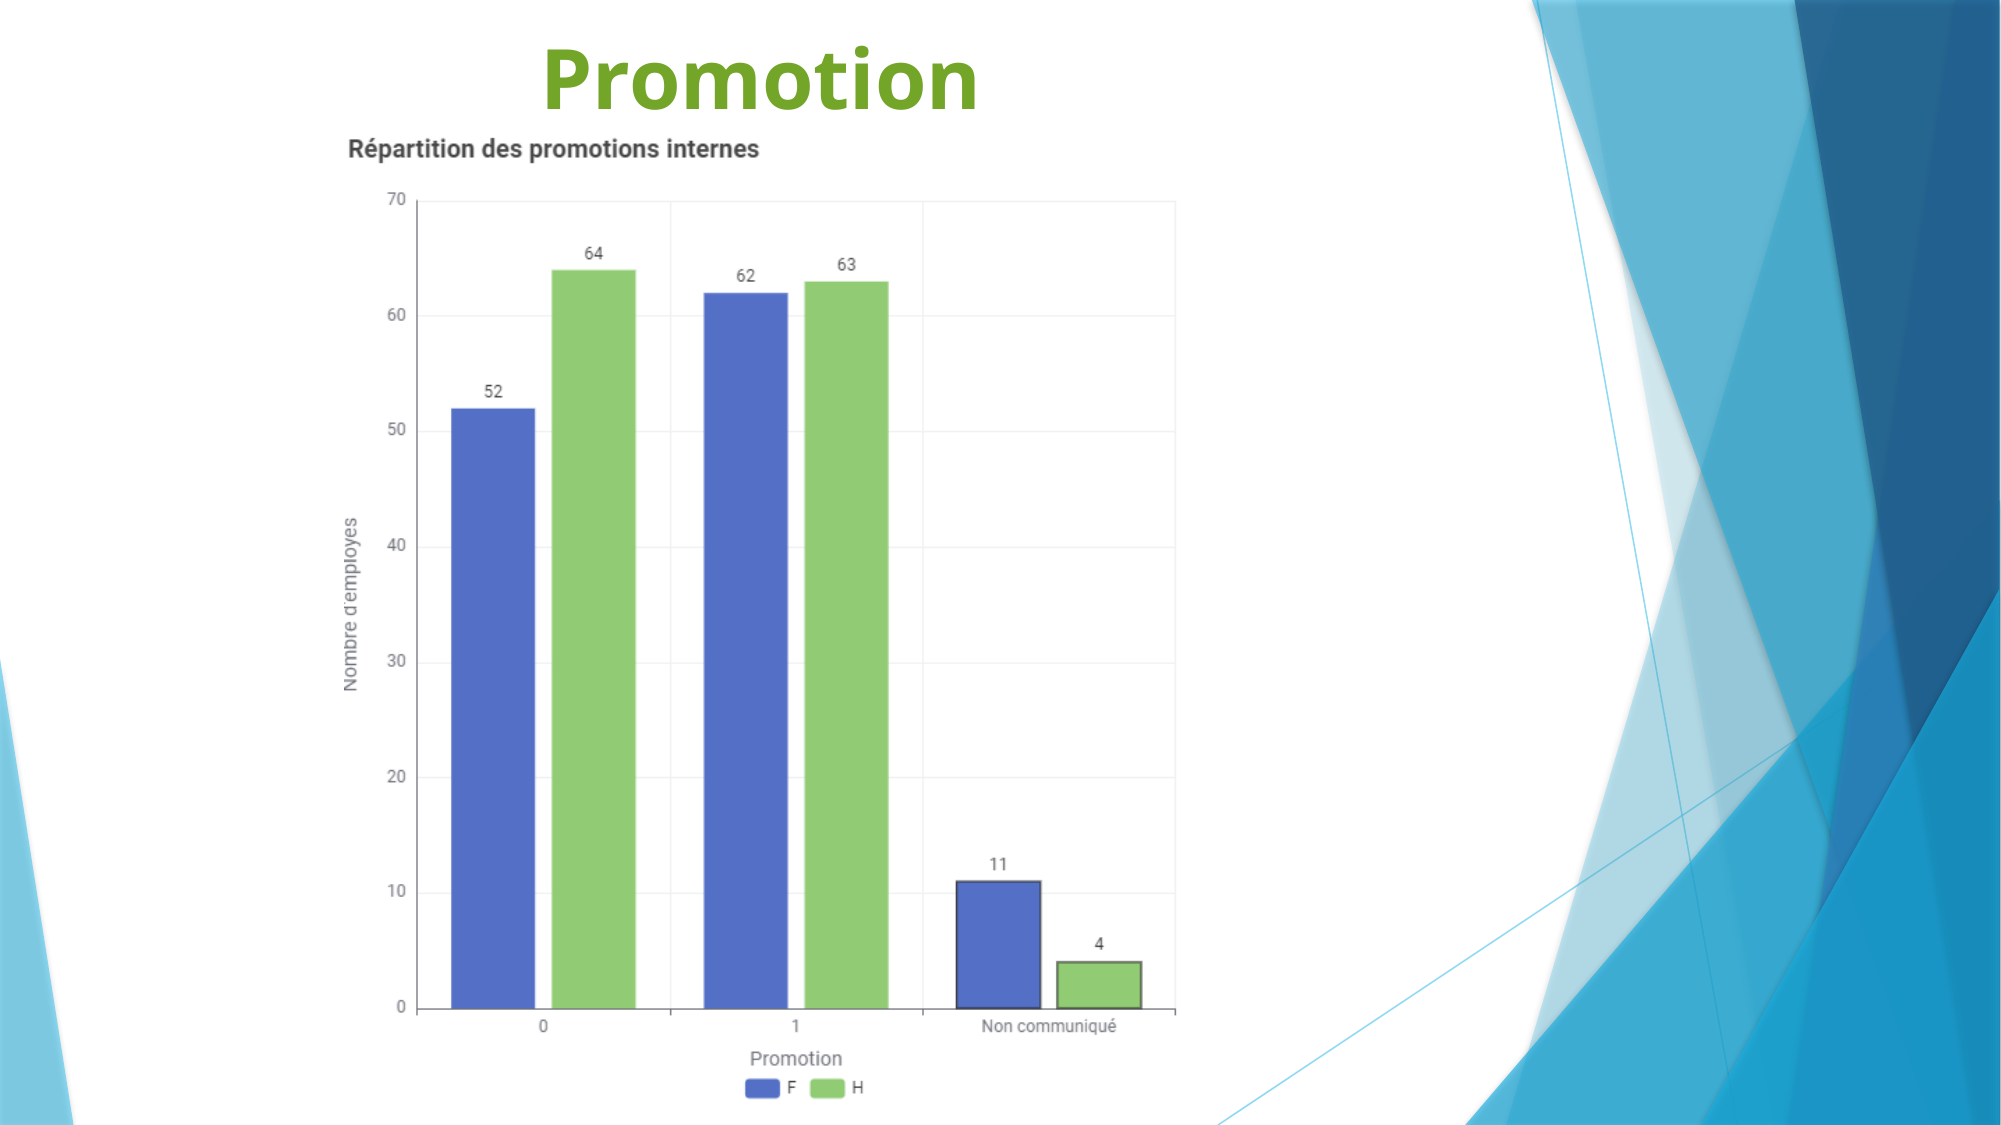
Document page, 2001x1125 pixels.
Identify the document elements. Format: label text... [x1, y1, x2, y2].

text_box Promotion [526, 18, 998, 133]
picture [343, 134, 1180, 1110]
